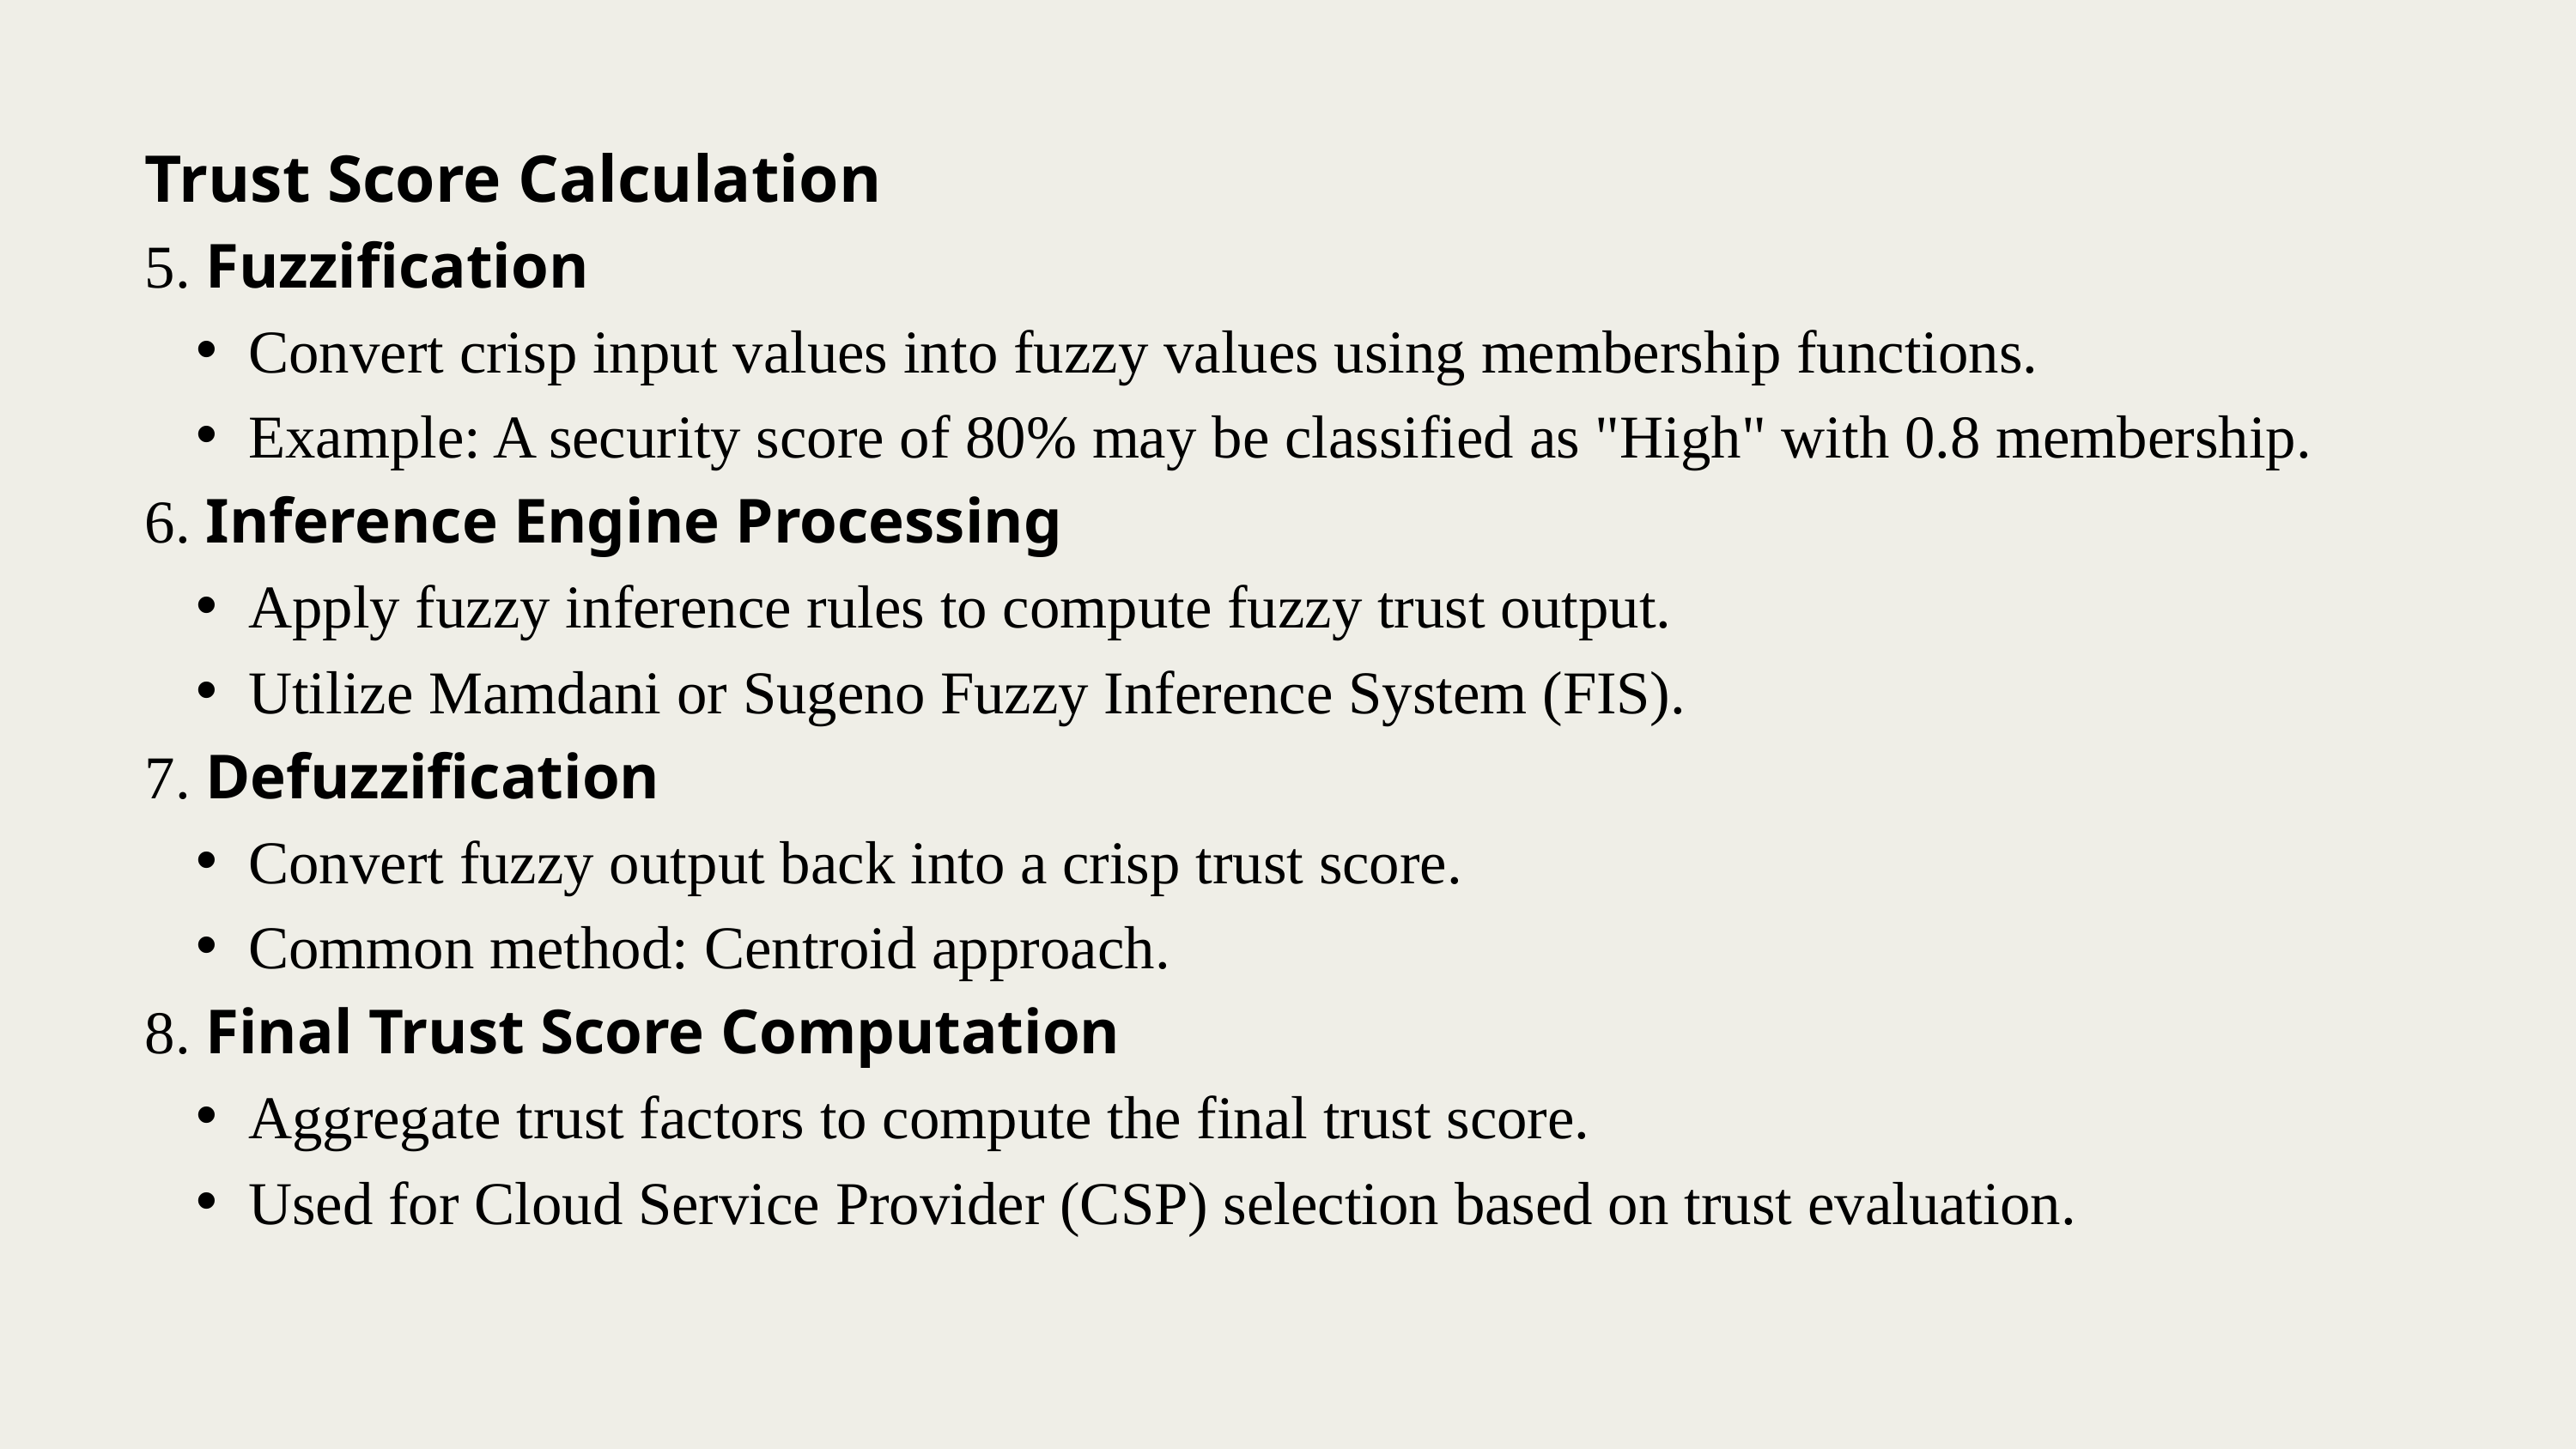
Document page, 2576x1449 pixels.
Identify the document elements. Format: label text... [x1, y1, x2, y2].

text_box Trust Score Calculation 5. Fuzzification Convert crisp input values into fuzzy values using membership functions. Example: A security score of 80% may be classified as "High" with 0.8 membership. 6. Inference Engine Processing Apply fuzzy inference rules to compute fuzzy trust output. Utilize Mamdani or Sugeno Fuzzy Inference System (FIS). 7. Defuzzification Convert fuzzy output back into a crisp trust score. Common method: Centroid approach. 8. Final Trust Score Computation Aggregate trust factors to compute the final trust score. Used for Cloud Service Provider (CSP) selection based on trust evaluation. [144, 124, 2432, 1237]
